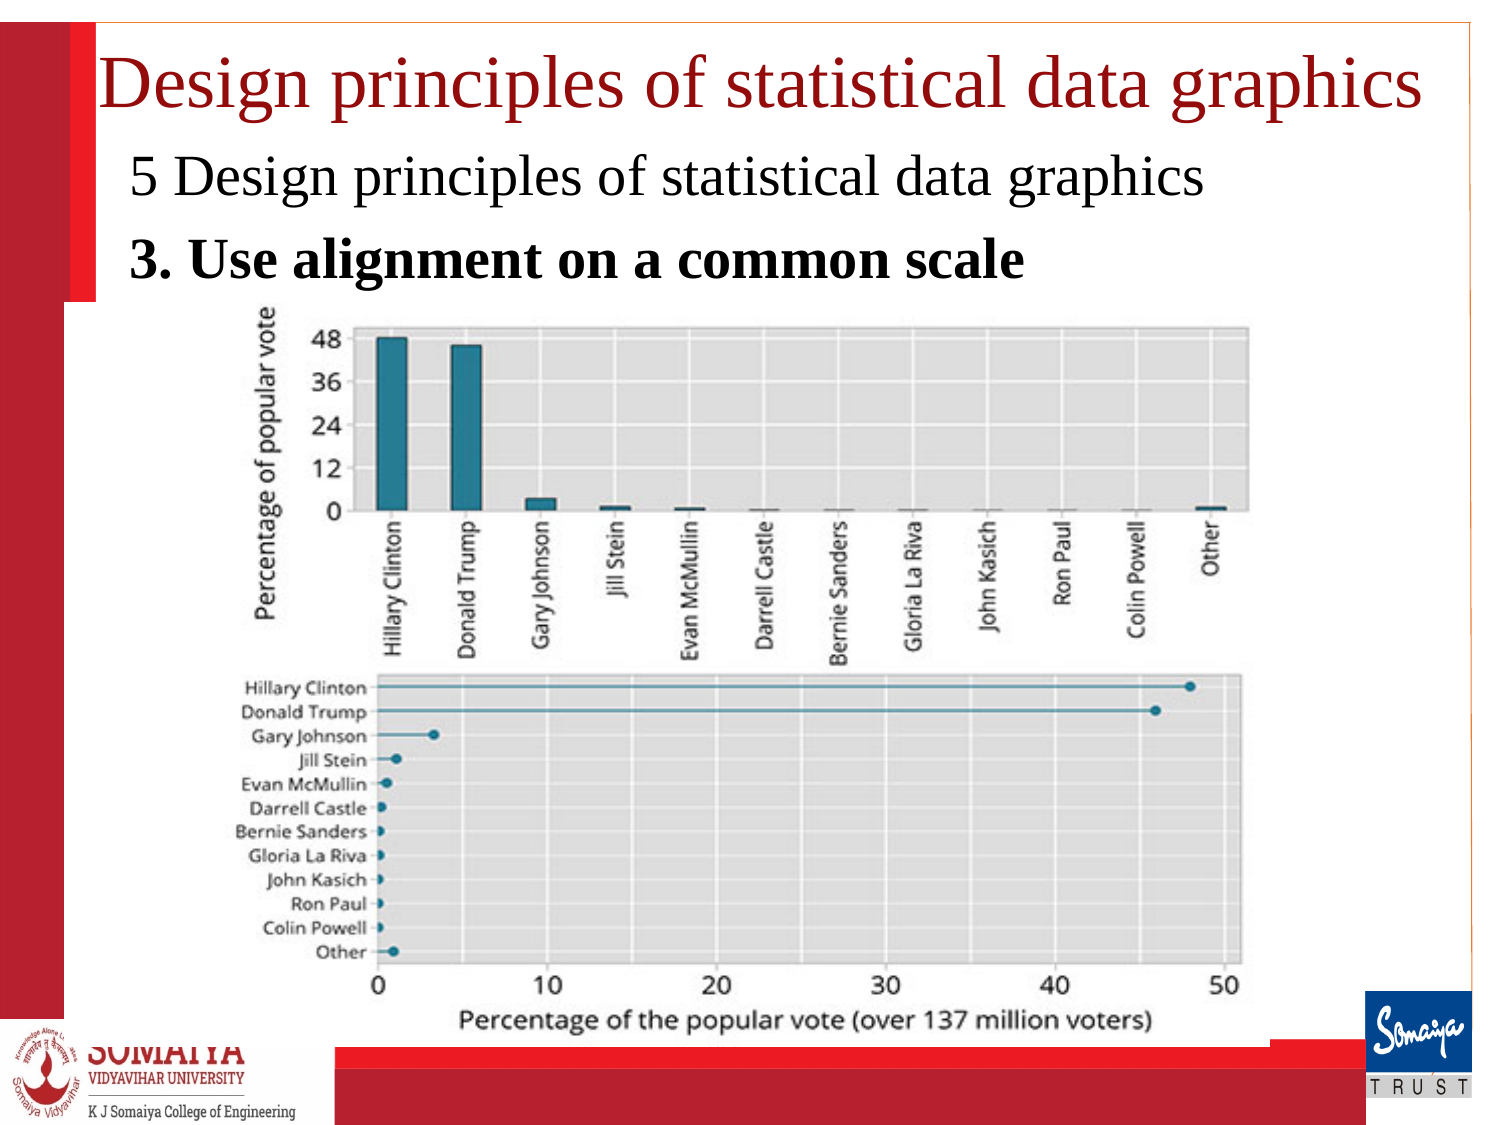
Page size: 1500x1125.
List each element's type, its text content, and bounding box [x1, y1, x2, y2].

picture [1365, 991, 1472, 1098]
title Design principles of statistical data graphics [53, 35, 1471, 179]
list 5 Design principles of statistical data graphics 3. Use alignment on a common scale [114, 137, 1465, 1024]
picture [0, 22, 1365, 1125]
